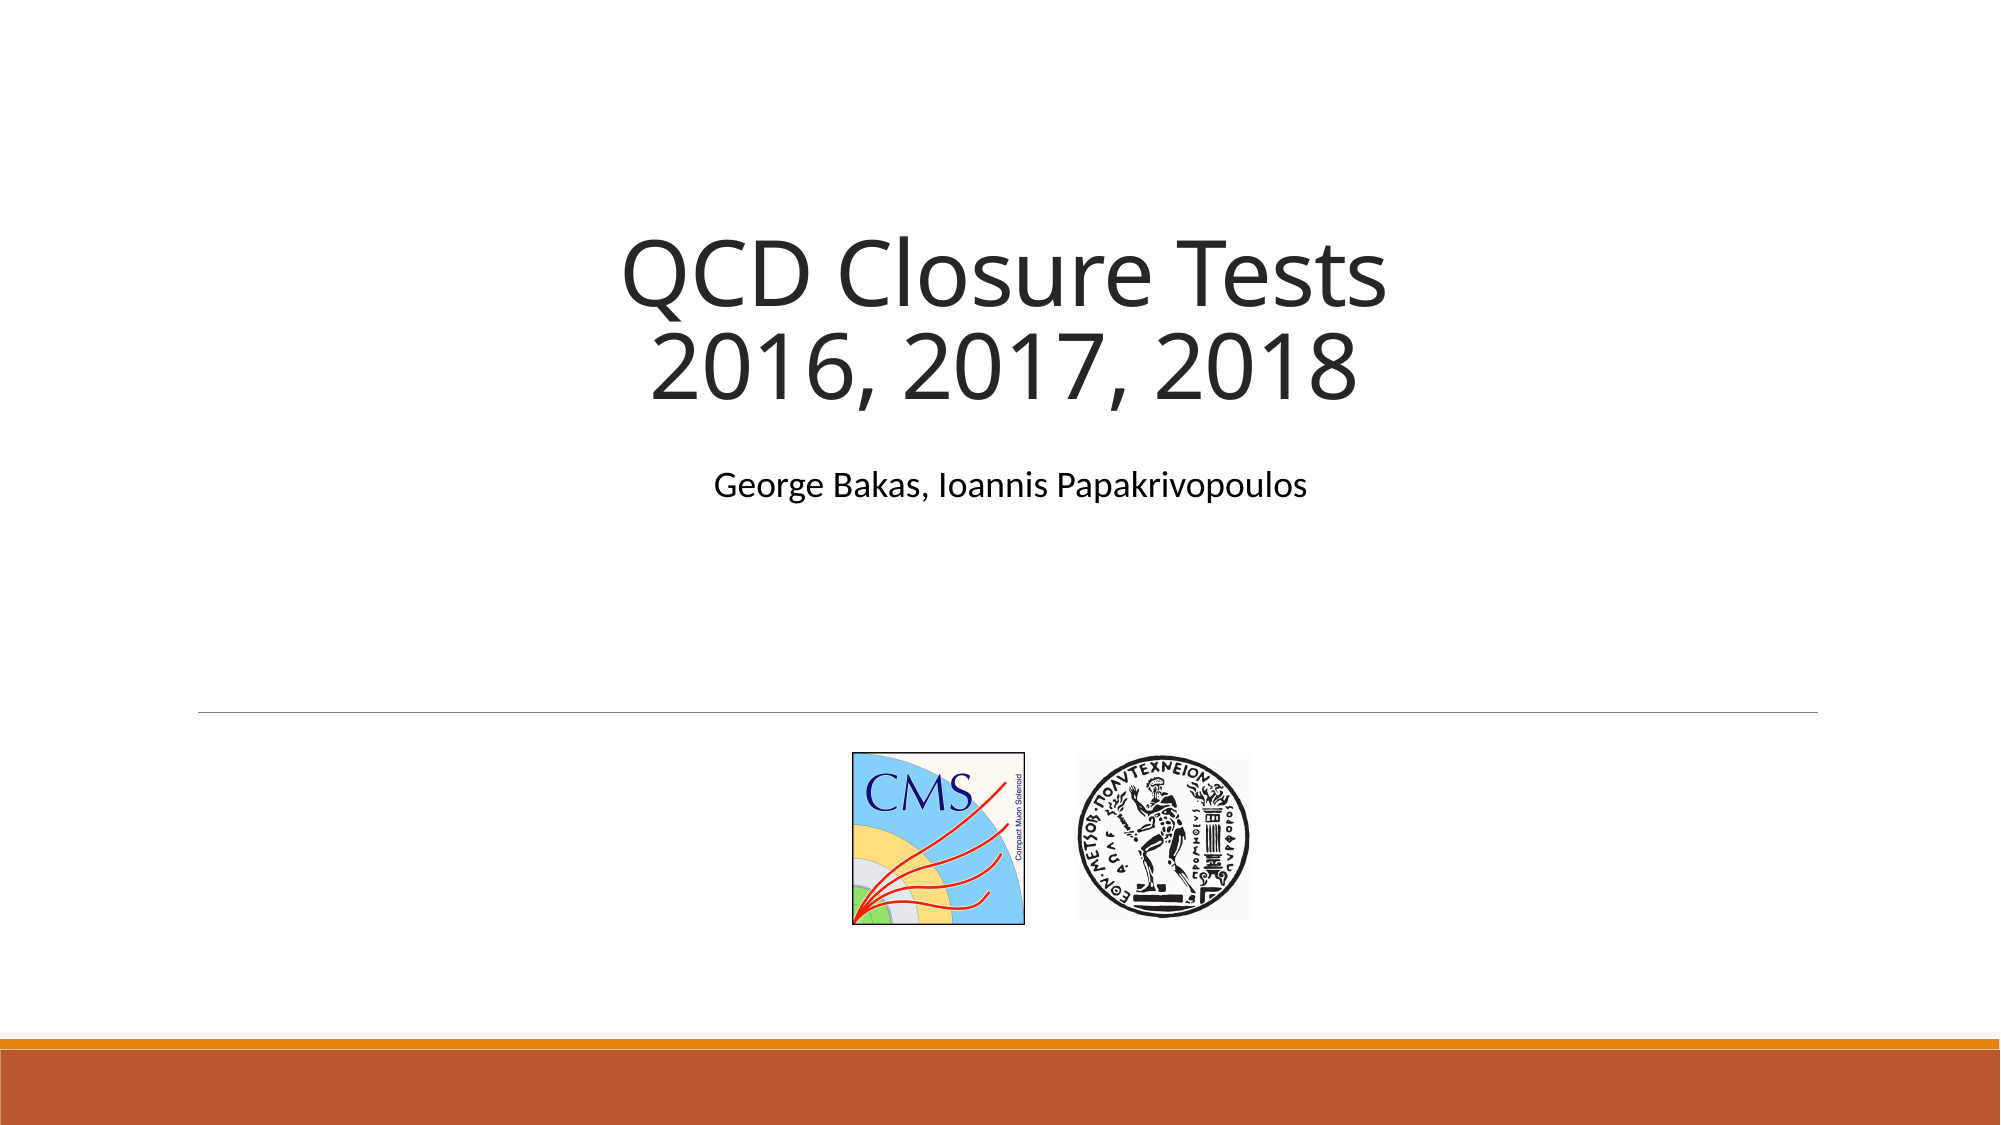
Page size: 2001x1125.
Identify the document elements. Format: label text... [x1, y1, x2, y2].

picture [851, 752, 1025, 926]
picture [1072, 752, 1252, 921]
title QCD Closure Tests 2016, 2017, 2018 [180, 37, 1830, 401]
text_box George Bakas, Ioannis Papakrivopoulos [202, 453, 1829, 513]
